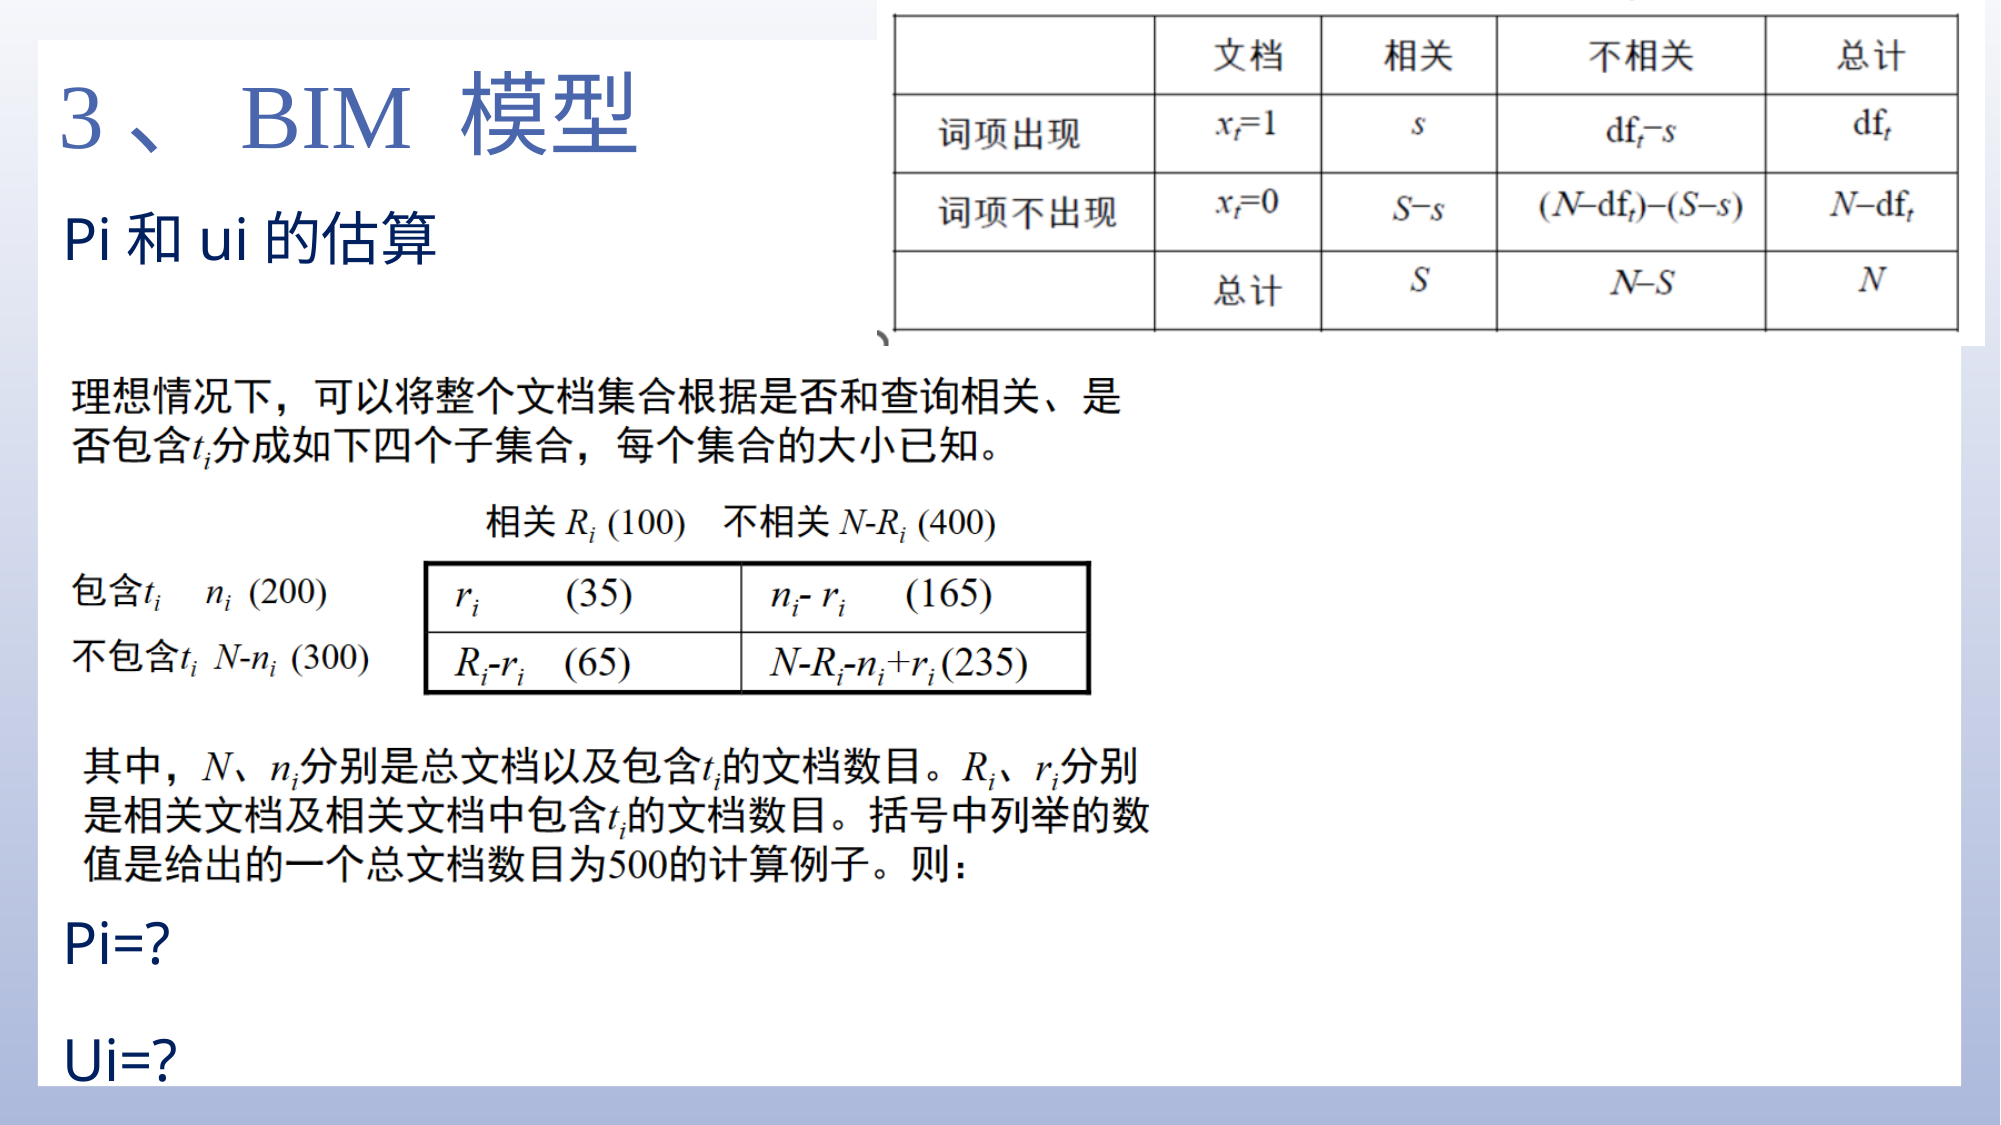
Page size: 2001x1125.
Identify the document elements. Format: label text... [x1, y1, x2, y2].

list Pi和ui的估算 Pi=? Ui=? [47, 355, 1957, 1103]
picture [877, 0, 1985, 346]
picture [46, 348, 1179, 904]
title 3、BIM 模型 [43, 48, 871, 190]
list Pi和ui的估算 Pi=? Ui=? [47, 159, 871, 348]
